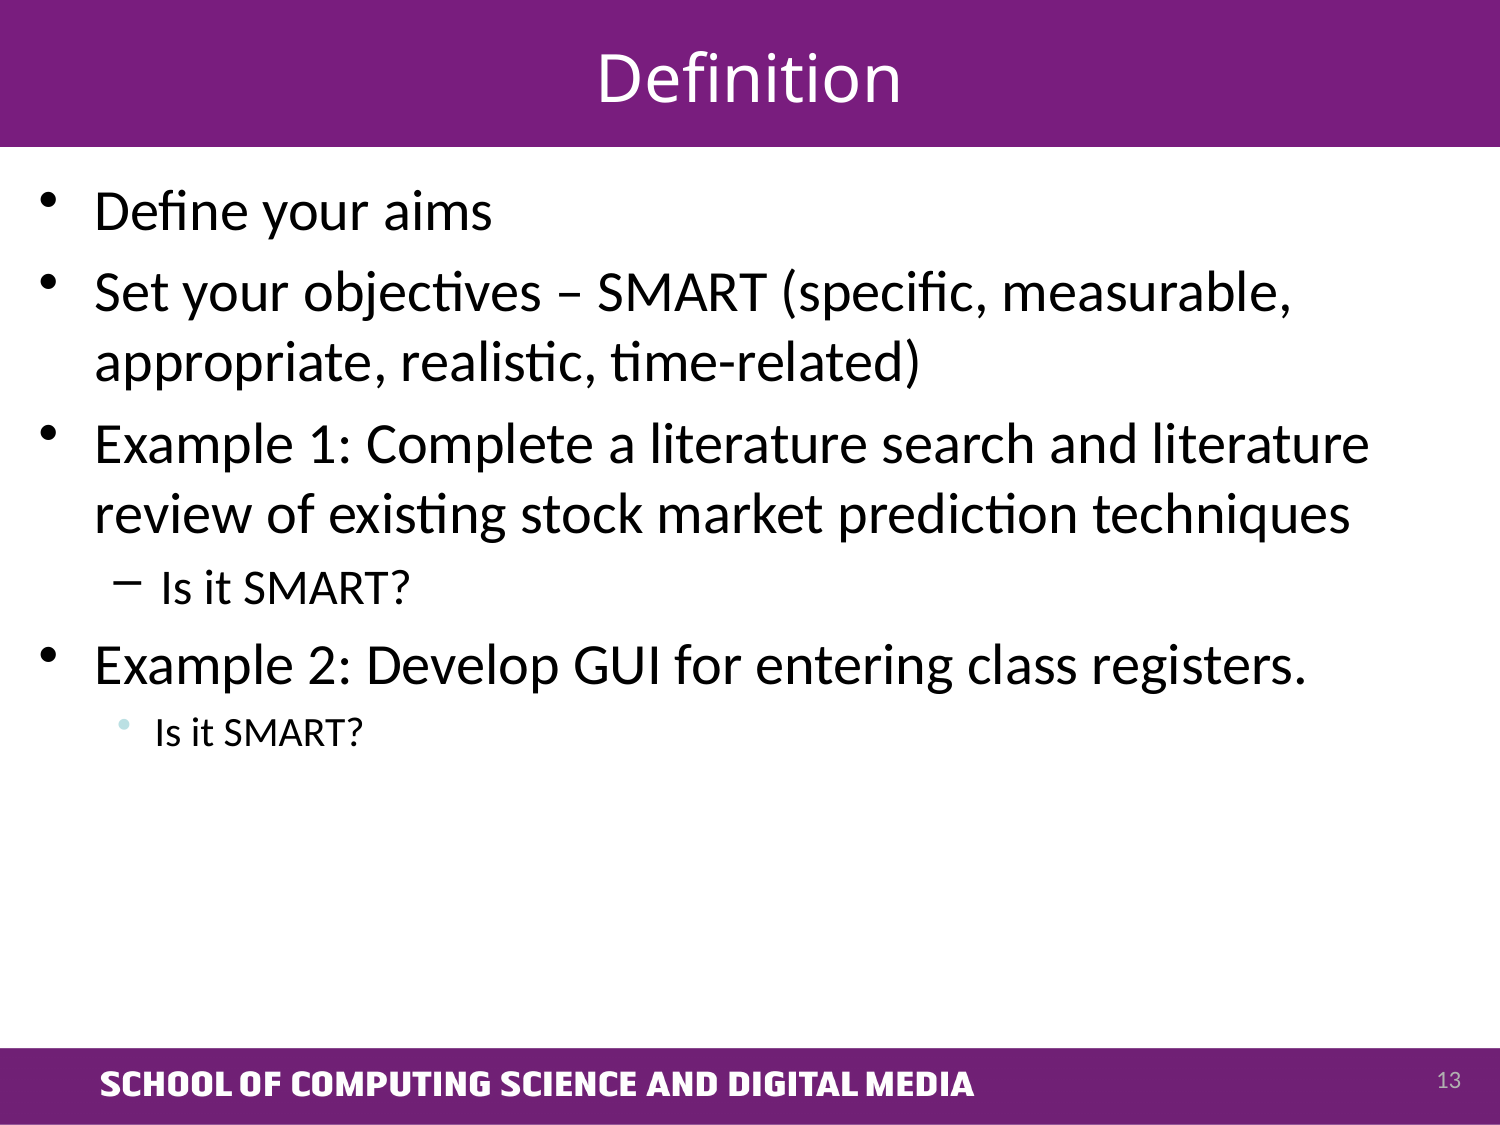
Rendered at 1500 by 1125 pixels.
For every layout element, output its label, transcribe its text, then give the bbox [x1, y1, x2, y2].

slide_number 13 [1210, 1048, 1477, 1108]
picture [0, 0, 1500, 147]
title Definition [23, 23, 1477, 129]
picture [0, 1046, 1500, 1125]
list Define your aims Set your objectives – SMART (specific, measurable, appropriate, realistic, time-related) Example 1: Complete a literature search and literature review of existing stock market prediction techniques Is it SMART? Example 2: Develop GUI for entering class registers. Is it SMART? [23, 164, 1477, 1031]
